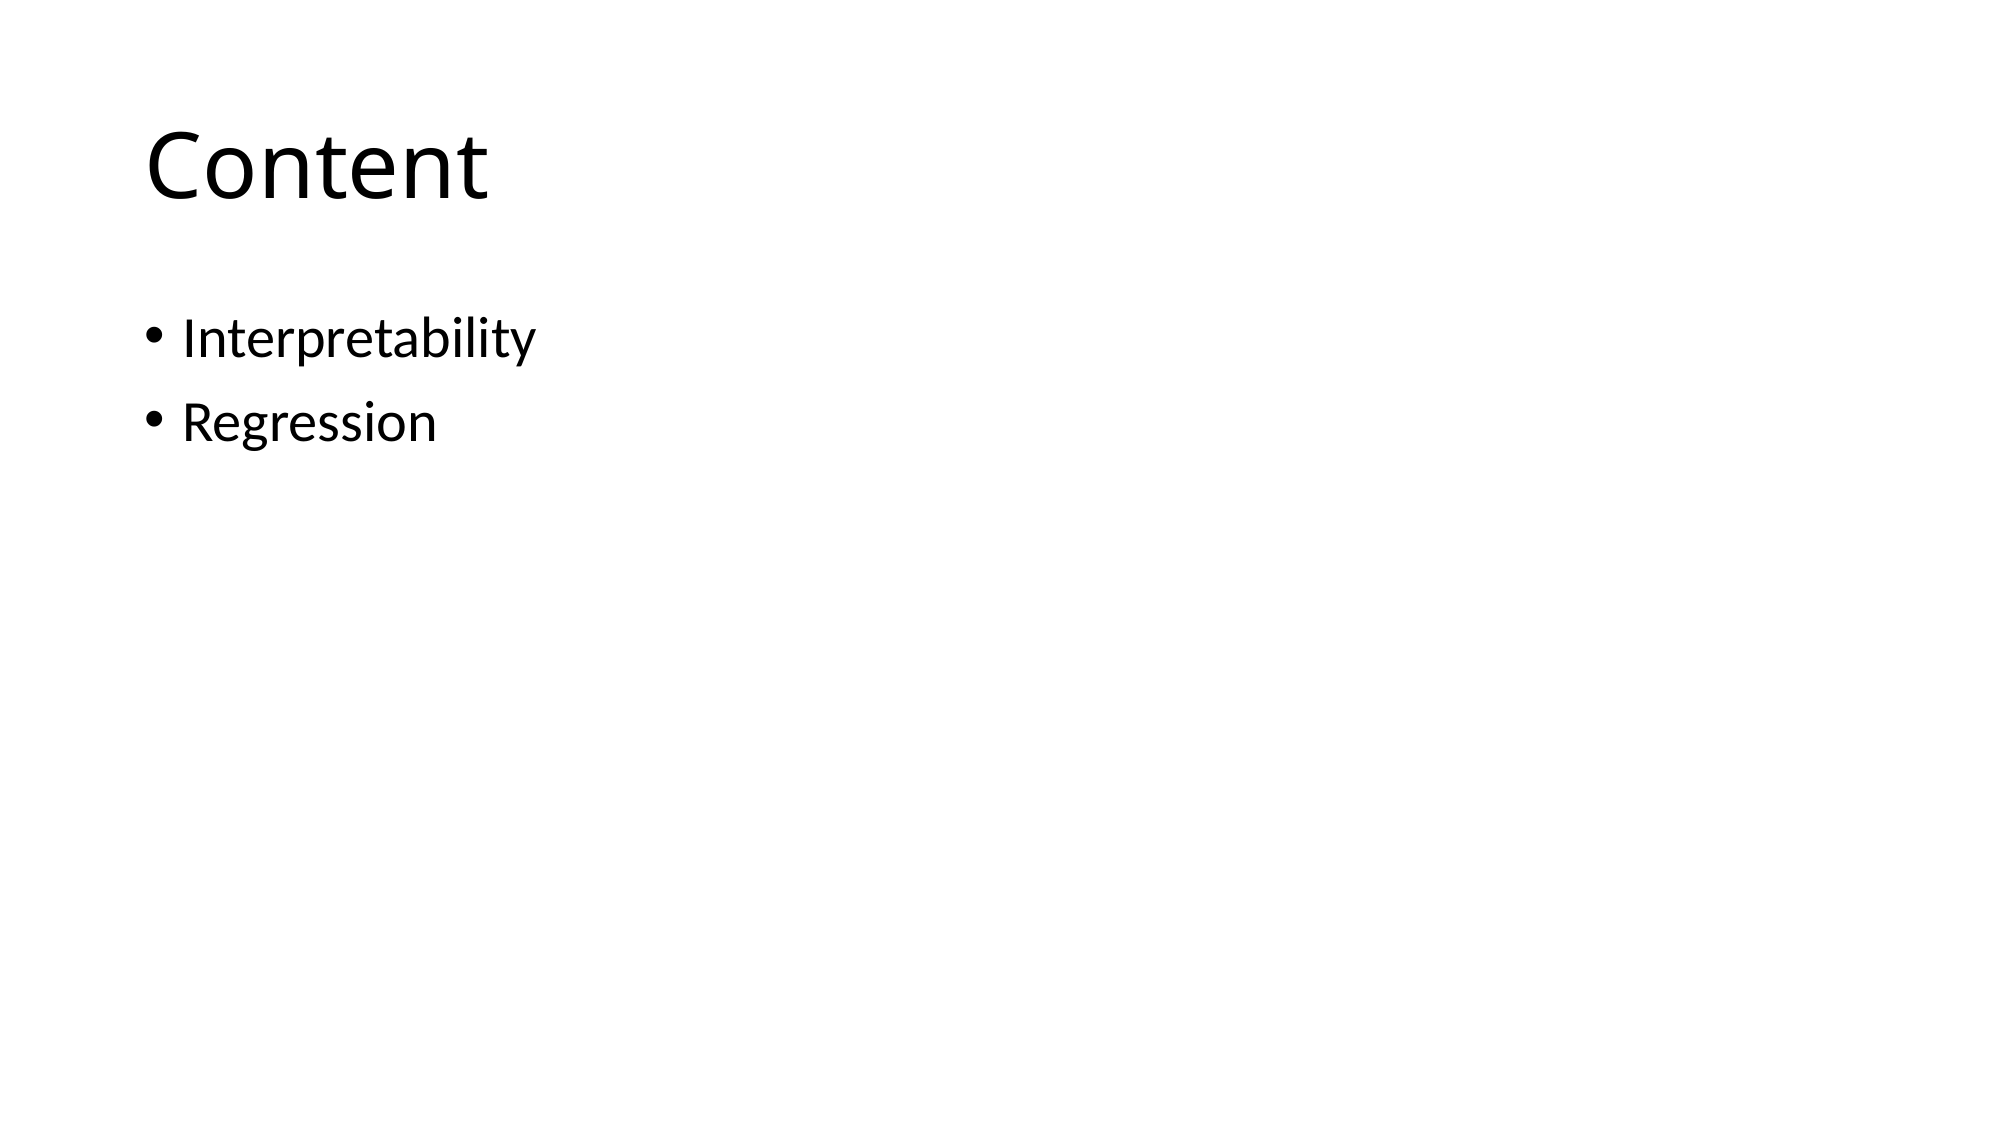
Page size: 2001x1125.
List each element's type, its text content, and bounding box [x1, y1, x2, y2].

title Content [136, 59, 1863, 278]
list Interpretability Regression [136, 298, 1863, 1014]
